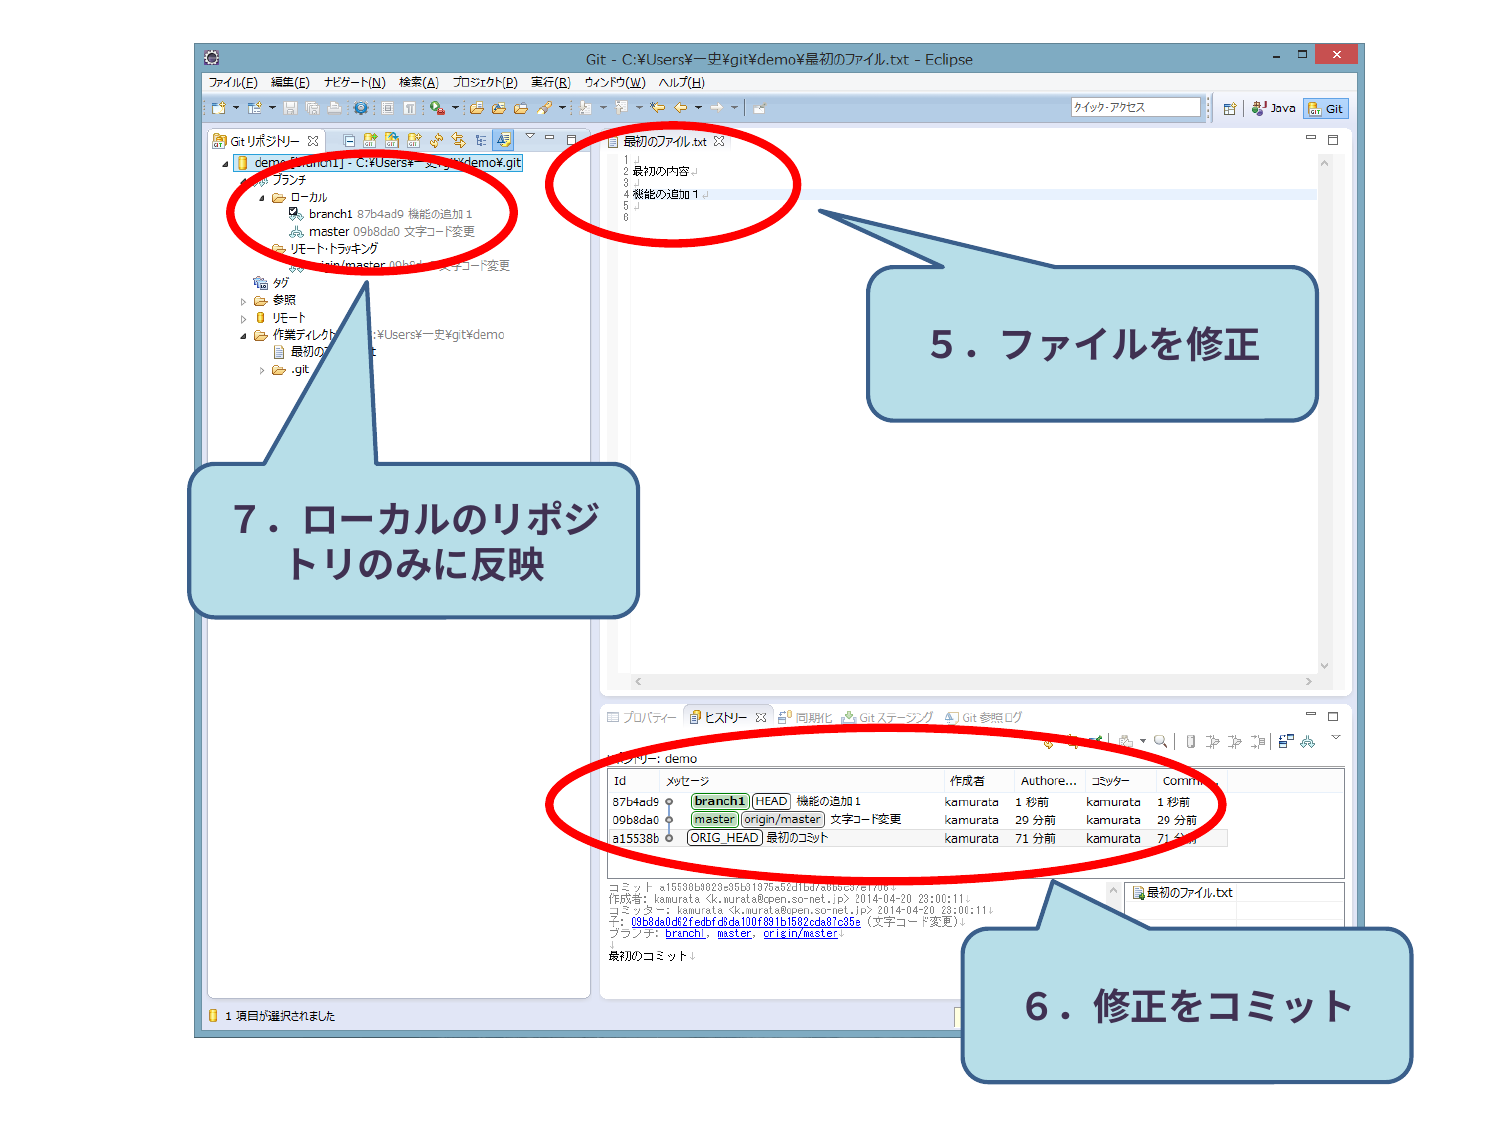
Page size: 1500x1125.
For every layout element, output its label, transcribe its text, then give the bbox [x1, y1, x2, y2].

picture [194, 43, 1365, 1039]
text_box ６．修正をコミット [960, 926, 1414, 1085]
